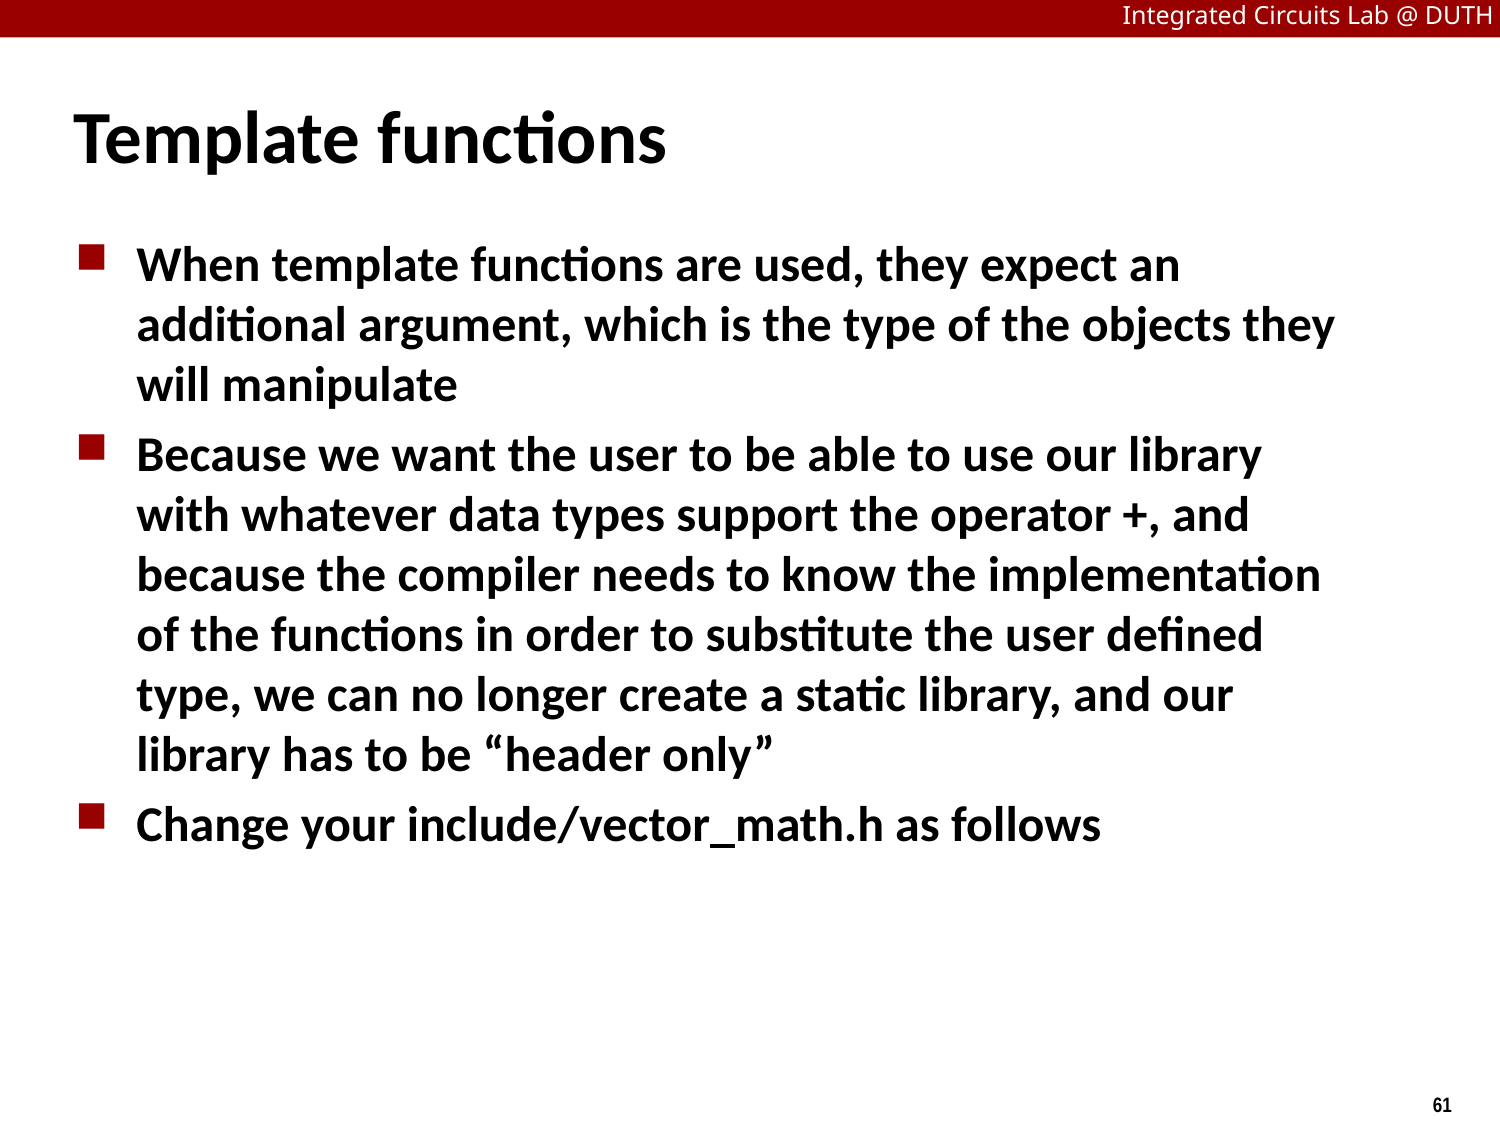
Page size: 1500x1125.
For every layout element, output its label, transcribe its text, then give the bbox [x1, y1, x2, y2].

list When template functions are used, they expect an additional argument, which is the type of the objects they will manipulate Because we want the user to be able to use our library with whatever data types support the operator +, and because the compiler needs to know the implementation of the functions in order to substitute the user defined type, we can no longer create a static library, and our library has to be “header only” Change your include/vector_math.h as follows [64, 223, 1361, 1040]
title Template functions [58, 71, 1305, 197]
